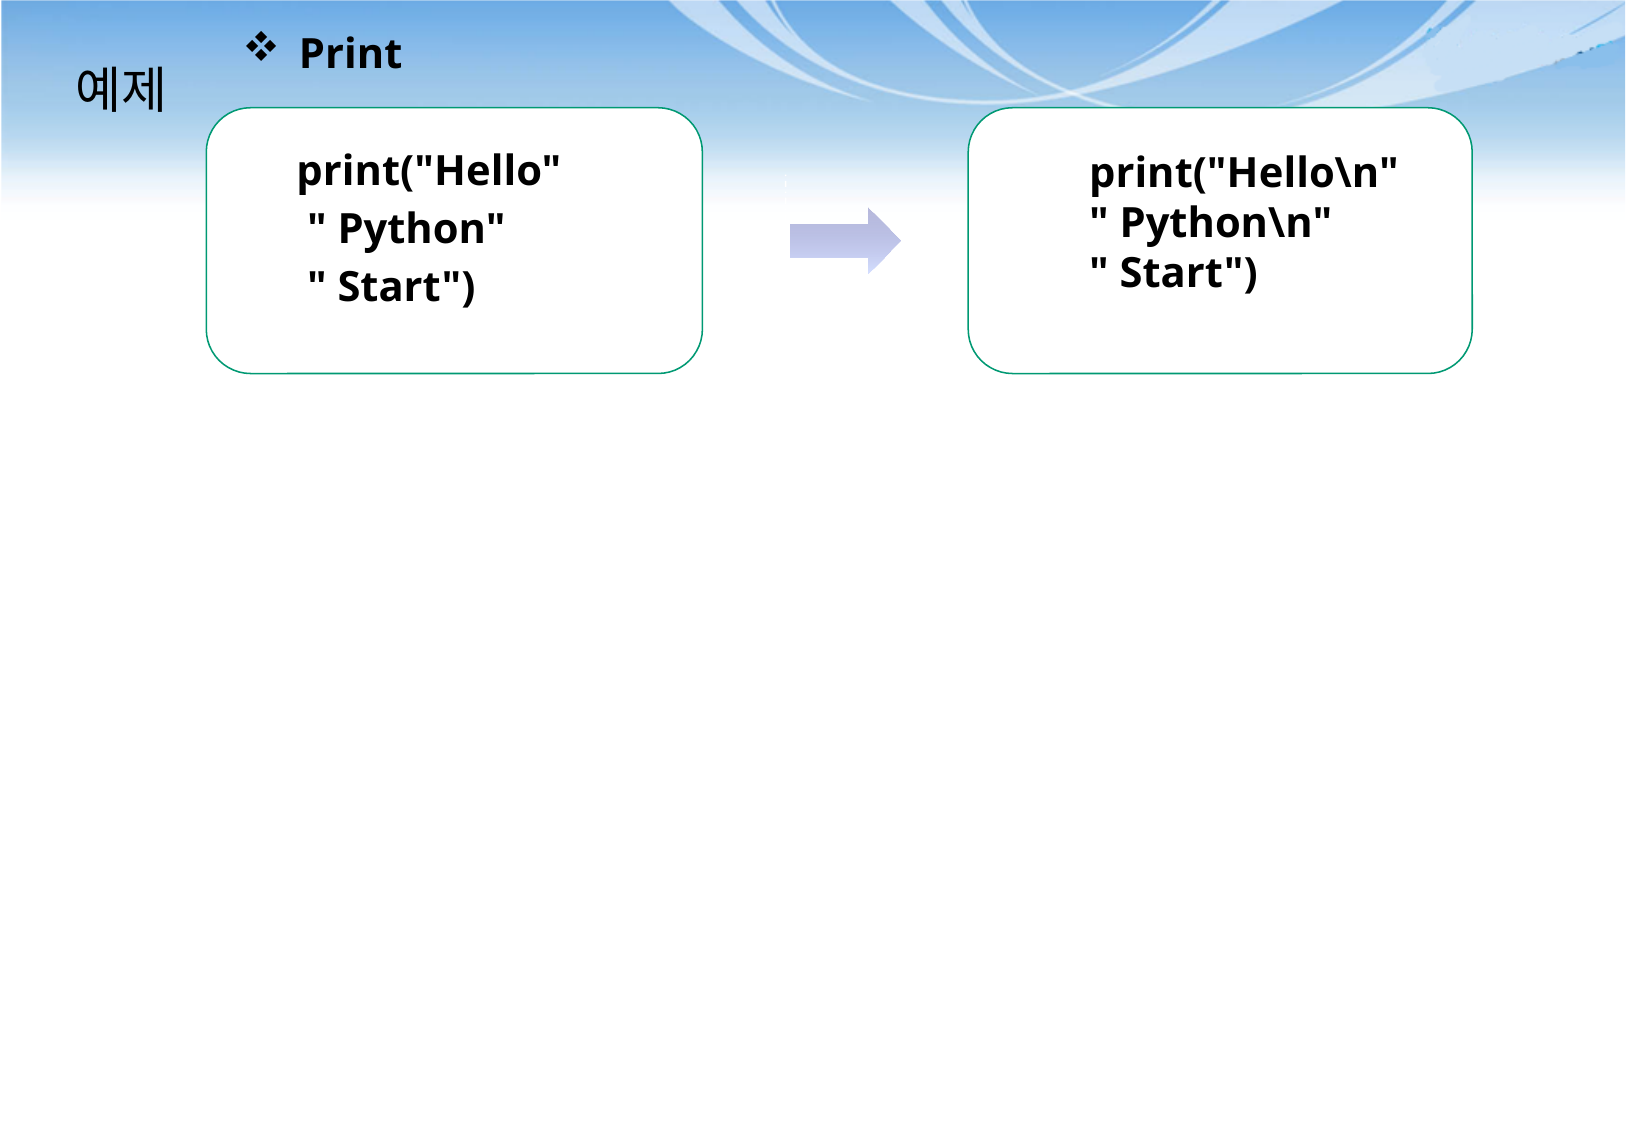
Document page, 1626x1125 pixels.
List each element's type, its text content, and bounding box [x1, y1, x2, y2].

text_box [968, 107, 1473, 374]
text_box [206, 130, 227, 367]
text_box [790, 208, 900, 274]
title 예제 [703, 48, 1001, 130]
list Print print("Hello" " Python" " Start") [227, 18, 703, 673]
picture [0, 0, 1626, 1125]
text_box print("Hello\n" " Python\n" " Start") [1009, 138, 1446, 304]
title 예제 [60, 48, 227, 130]
